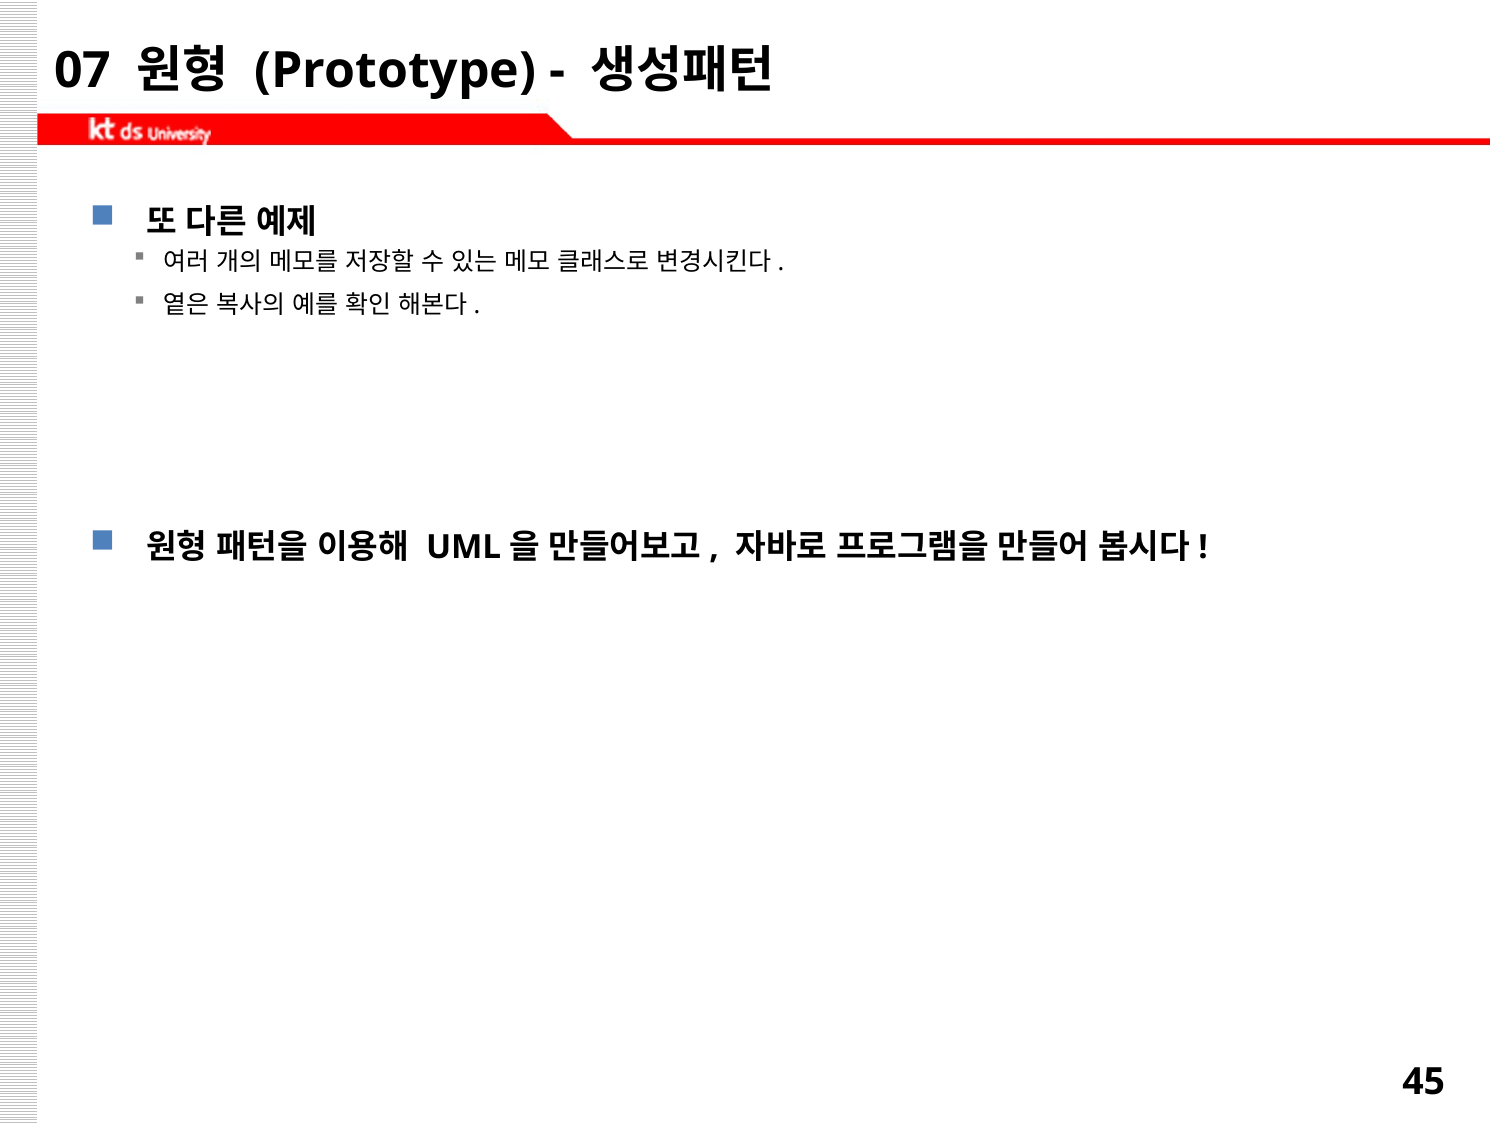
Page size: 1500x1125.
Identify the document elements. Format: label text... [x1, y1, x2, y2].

title 07 원형 (Prototype) - 생성패턴 [39, 22, 1438, 113]
list 또 다른 예제 여러 개의 메모를 저장할 수 있는 메모 클래스로 변경시킨다. 옅은 복사의 예를 확인 해본다. 원형 패턴을 이용해 UML을 만들어보고, 자바로 프로그램을 만들어 봅시다! [75, 172, 1436, 1038]
picture [38, 99, 1490, 167]
